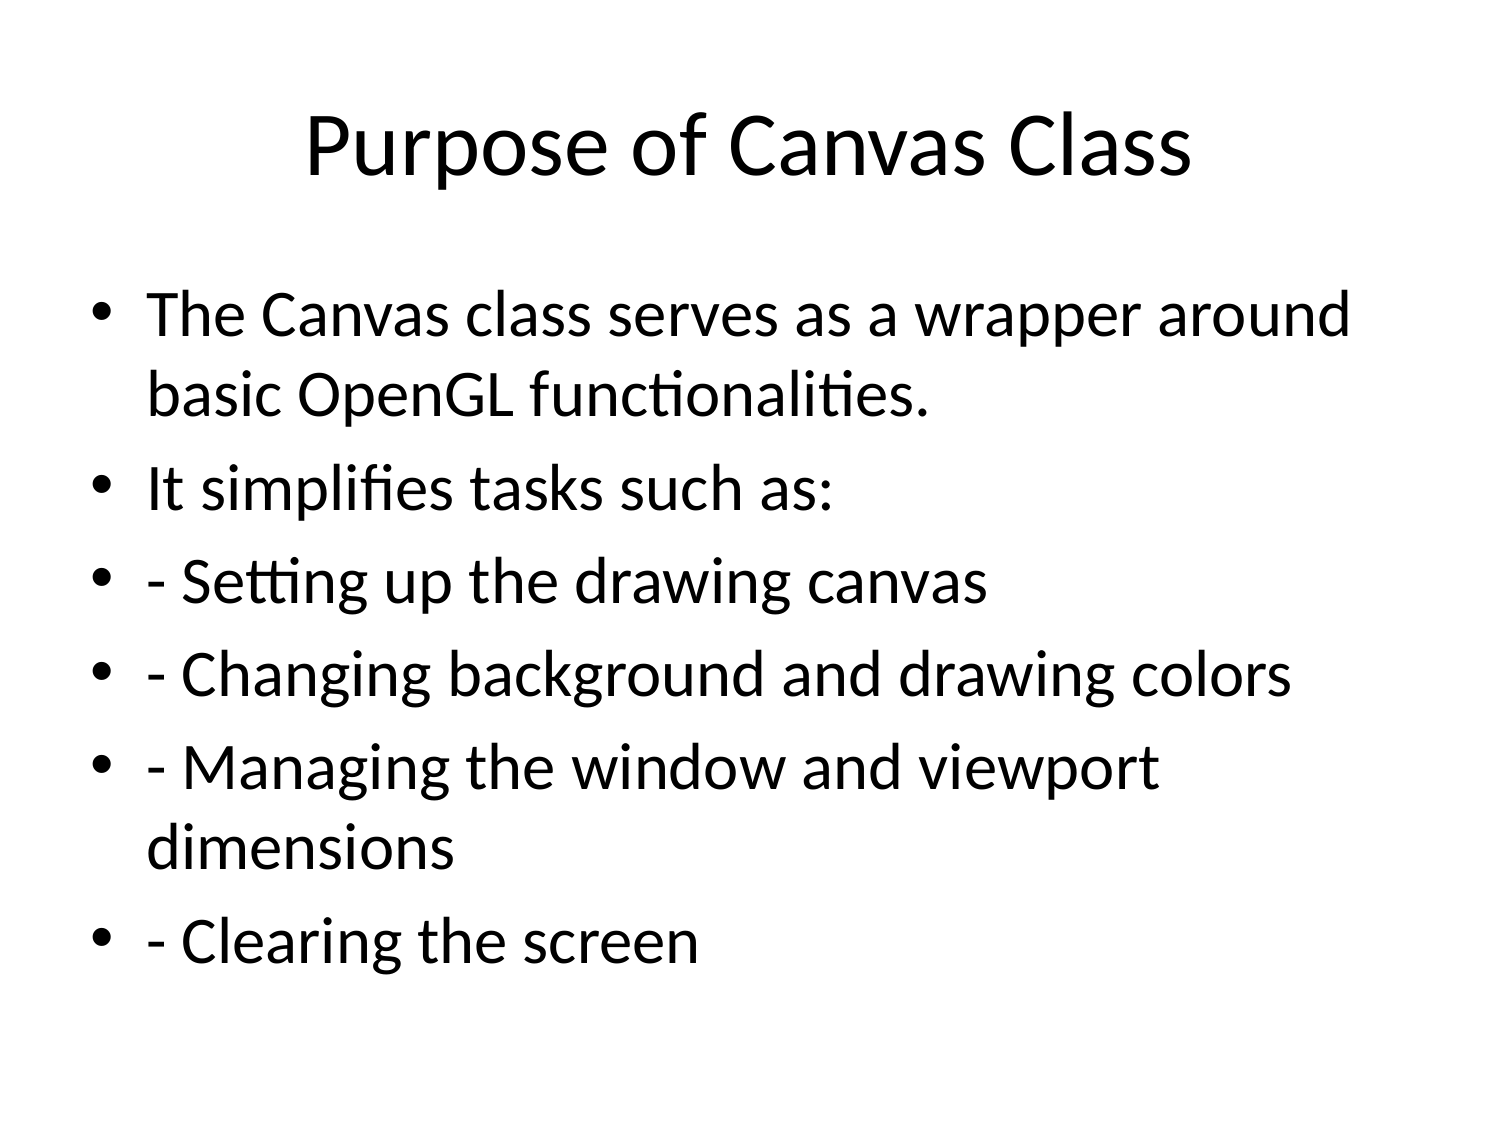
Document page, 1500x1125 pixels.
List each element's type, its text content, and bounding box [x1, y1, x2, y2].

title Purpose of Canvas Class [75, 45, 1425, 233]
list The Canvas class serves as a wrapper around basic OpenGL functionalities. It simplifies tasks such as: - Setting up the drawing canvas - Changing background and drawing colors - Managing the window and viewport dimensions - Clearing the screen [75, 262, 1425, 1005]
